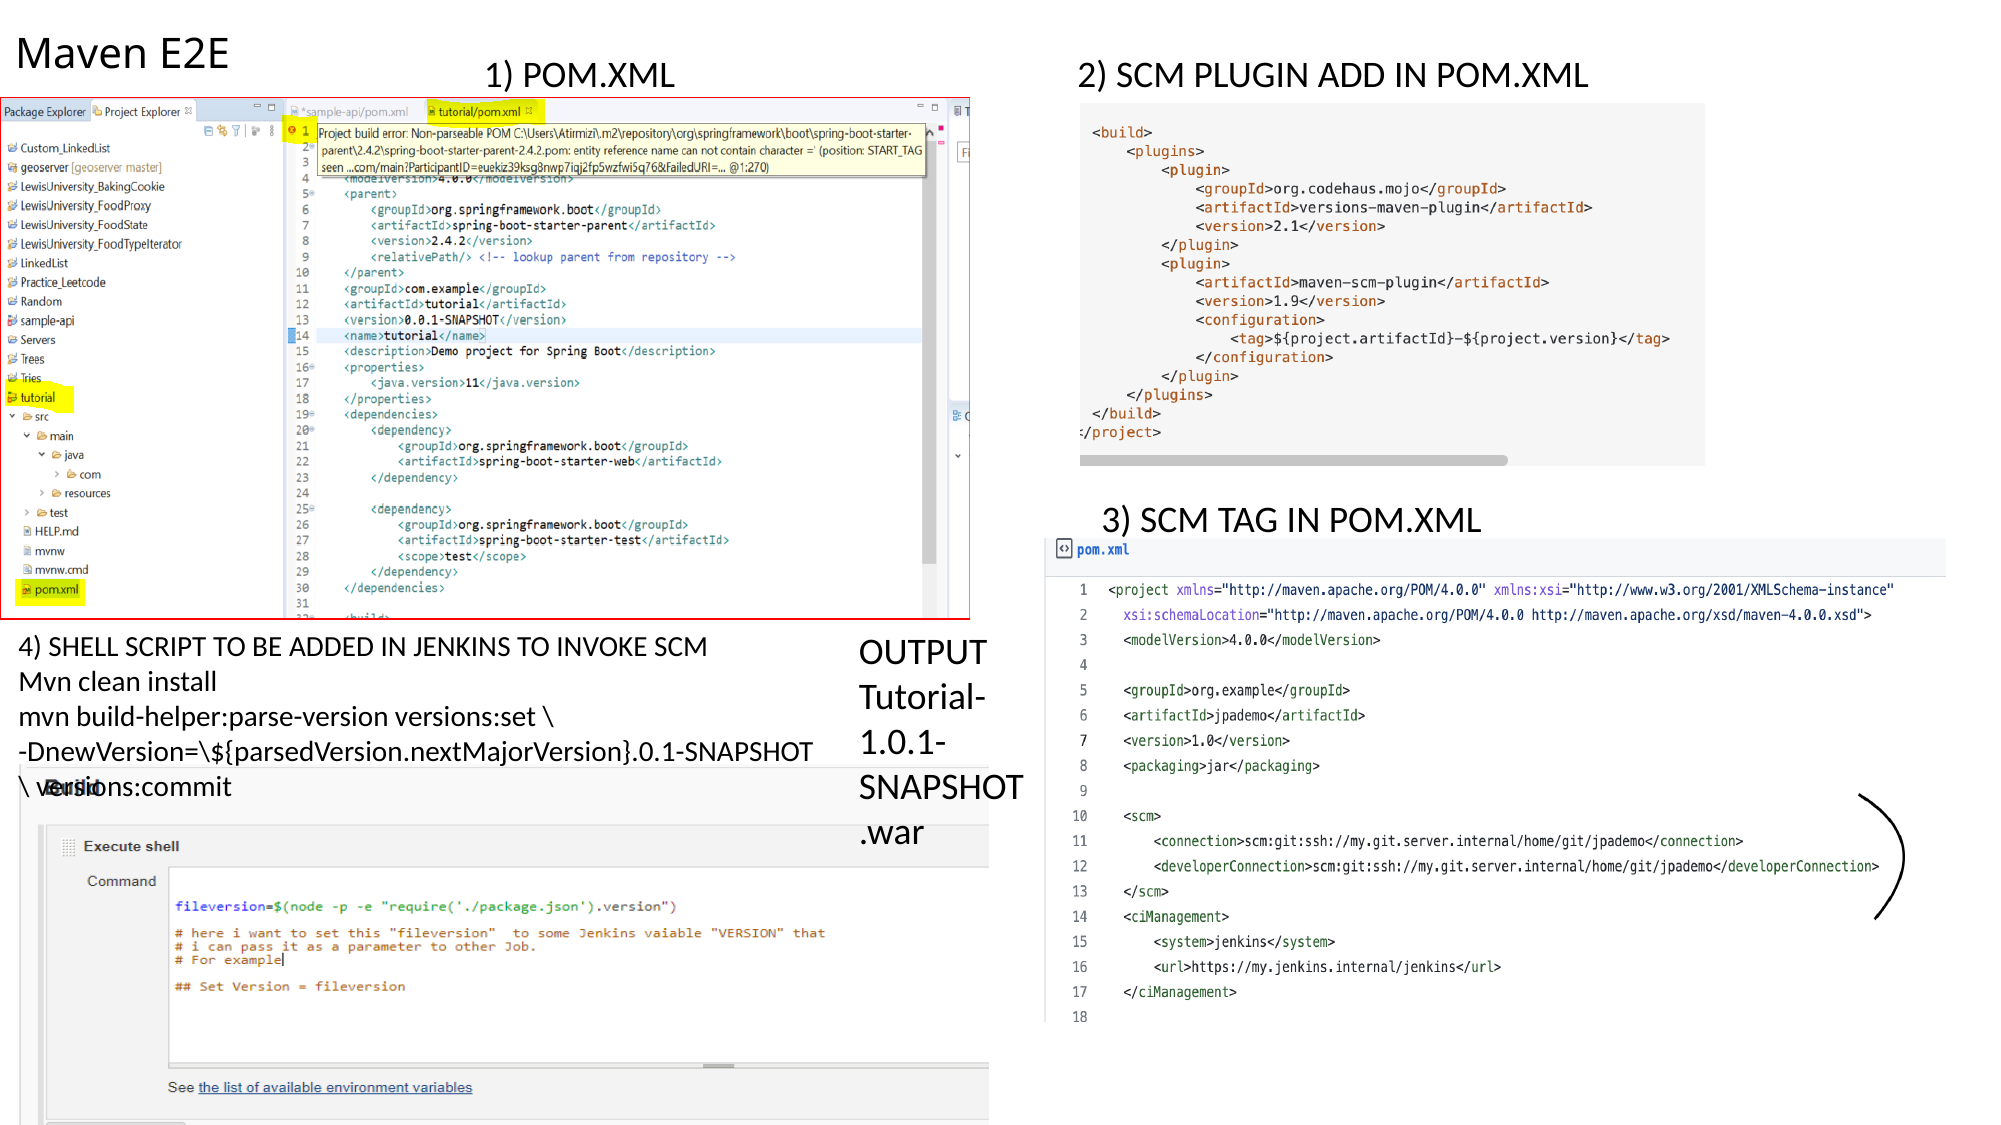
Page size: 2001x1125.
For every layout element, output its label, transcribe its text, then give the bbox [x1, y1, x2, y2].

text_box 1) POM.XML [468, 42, 691, 97]
text_box OUTPUT Tutorial-1.0.1-SNAPSHOT.war [844, 619, 1039, 860]
text_box 3) SCM TAG IN POM.XML [1086, 487, 1497, 538]
picture [0, 764, 989, 1125]
text_box 2) SCM PLUGIN ADD IN POM.XML [1062, 42, 1605, 103]
picture [1079, 103, 1705, 470]
title Maven E2E [0, 24, 420, 85]
picture [1039, 538, 1946, 1022]
picture [0, 97, 970, 620]
text_box 4) SHELL SCRIPT TO BE ADDED IN JENKINS TO INVOKE SCM Mvn clean install mvn build-helper:parse-version versions:set \ -DnewVersion=\${parsedVersion.nextMajorVersion}.0.1-SNAPSHOT \ versions:commit [3, 620, 830, 764]
